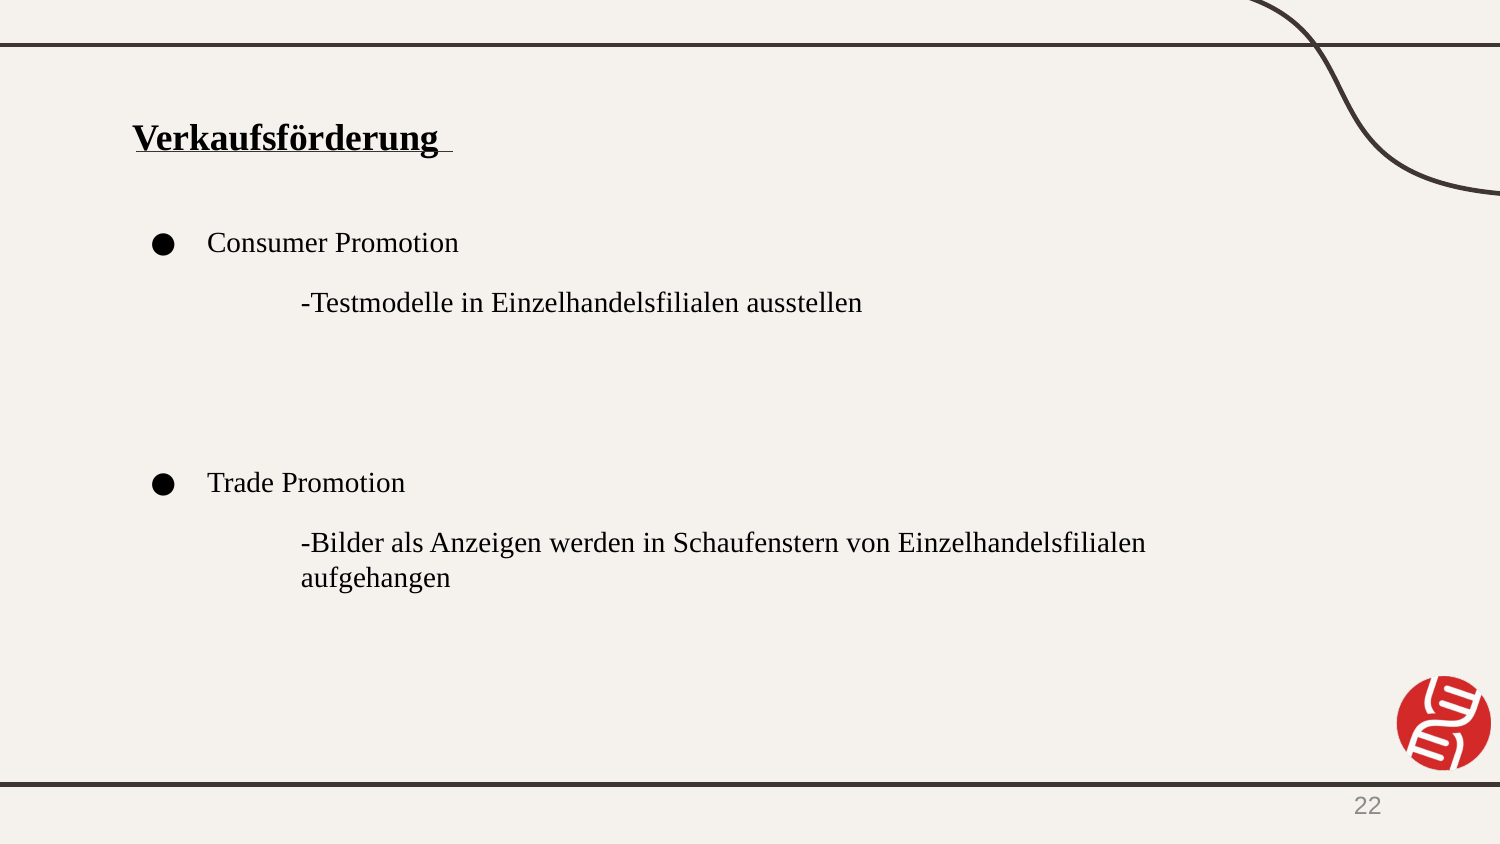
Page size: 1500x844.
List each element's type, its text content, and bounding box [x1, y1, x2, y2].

title Verkaufsförderung [116, 72, 890, 167]
picture [1396, 676, 1491, 771]
slide_number 22 [1059, 782, 1397, 828]
list Consumer Promotion -Testmodelle in Einzelhandelsfilialen ausstellen Trade Promotion -Bilder als Anzeigen werden in Schaufenstern von Einzelhandelsfilialen aufgehangen [116, 208, 1383, 750]
